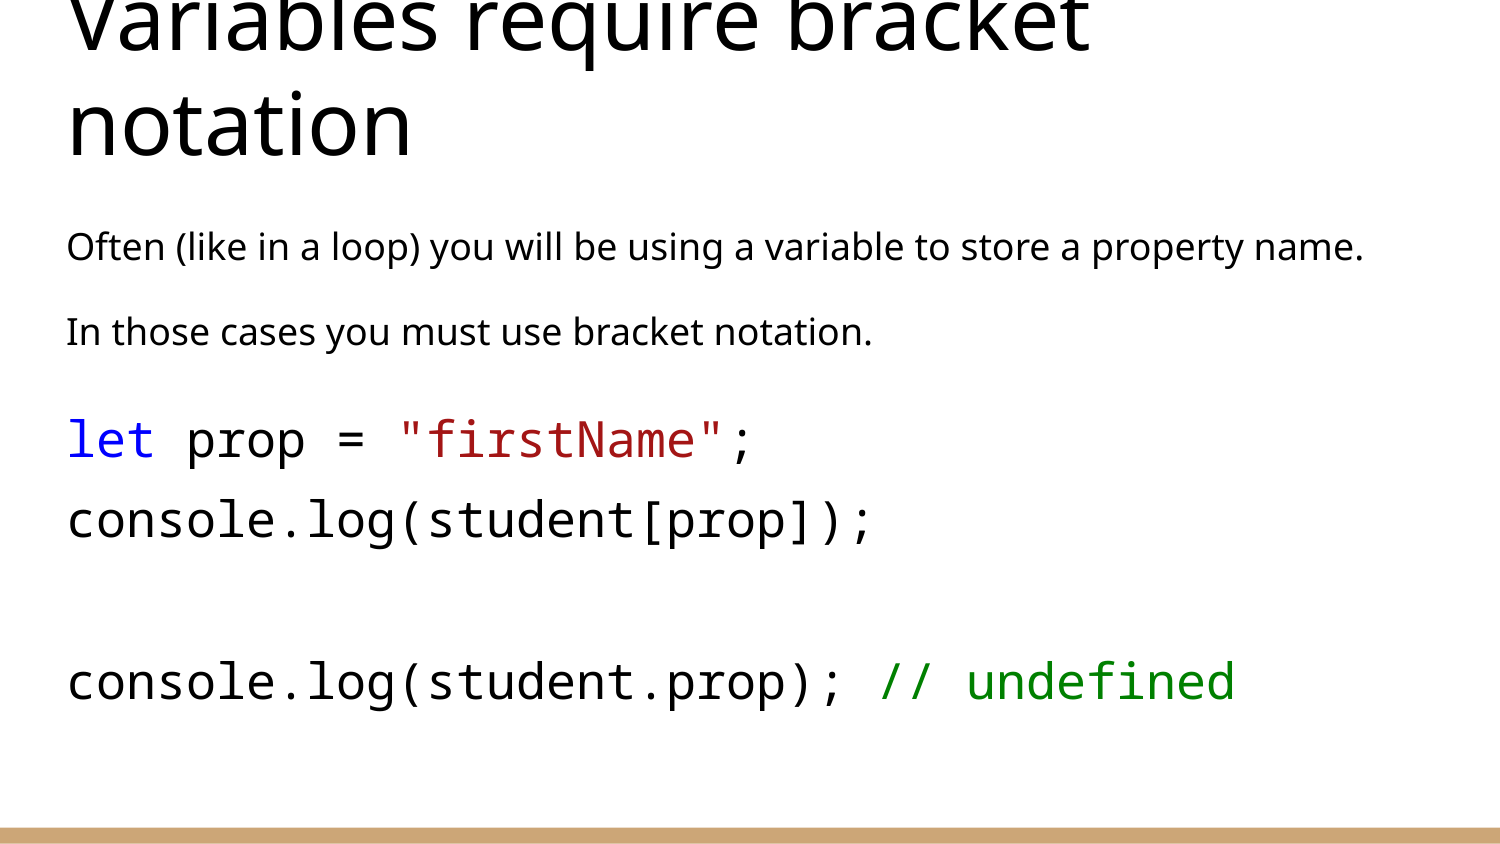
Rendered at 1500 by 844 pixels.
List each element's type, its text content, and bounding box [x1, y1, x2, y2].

list Often (like in a loop) you will be using a variable to store a property name. In those cases you must use bracket notation. let prop = "firstName"; console.log(student[prop]); console.log(student.prop); // undefined [51, 200, 1449, 752]
title Variables require bracket notation [51, 51, 1449, 189]
